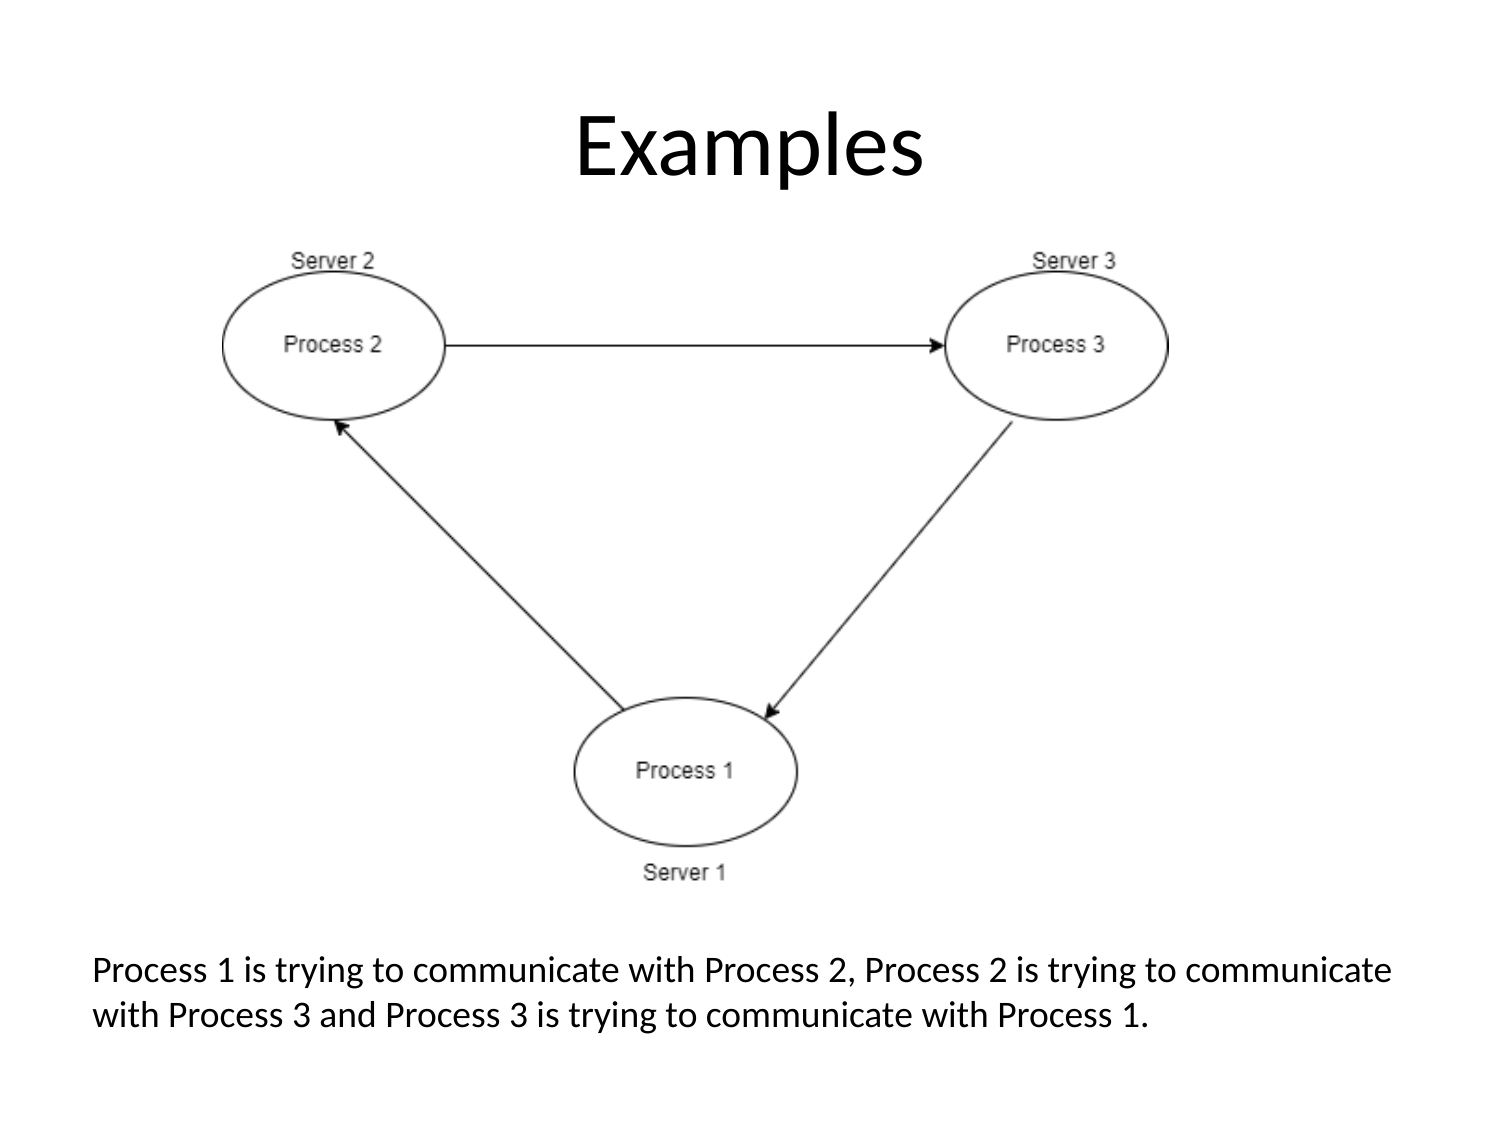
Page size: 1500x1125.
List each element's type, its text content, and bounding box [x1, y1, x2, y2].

title Examples [75, 45, 1425, 233]
text_box Process 1 is trying to communicate with Process 2, Process 2 is trying to communicate with Process 3 and Process 3 is trying to communicate with Process 1. [77, 937, 1418, 1043]
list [222, 234, 1169, 903]
